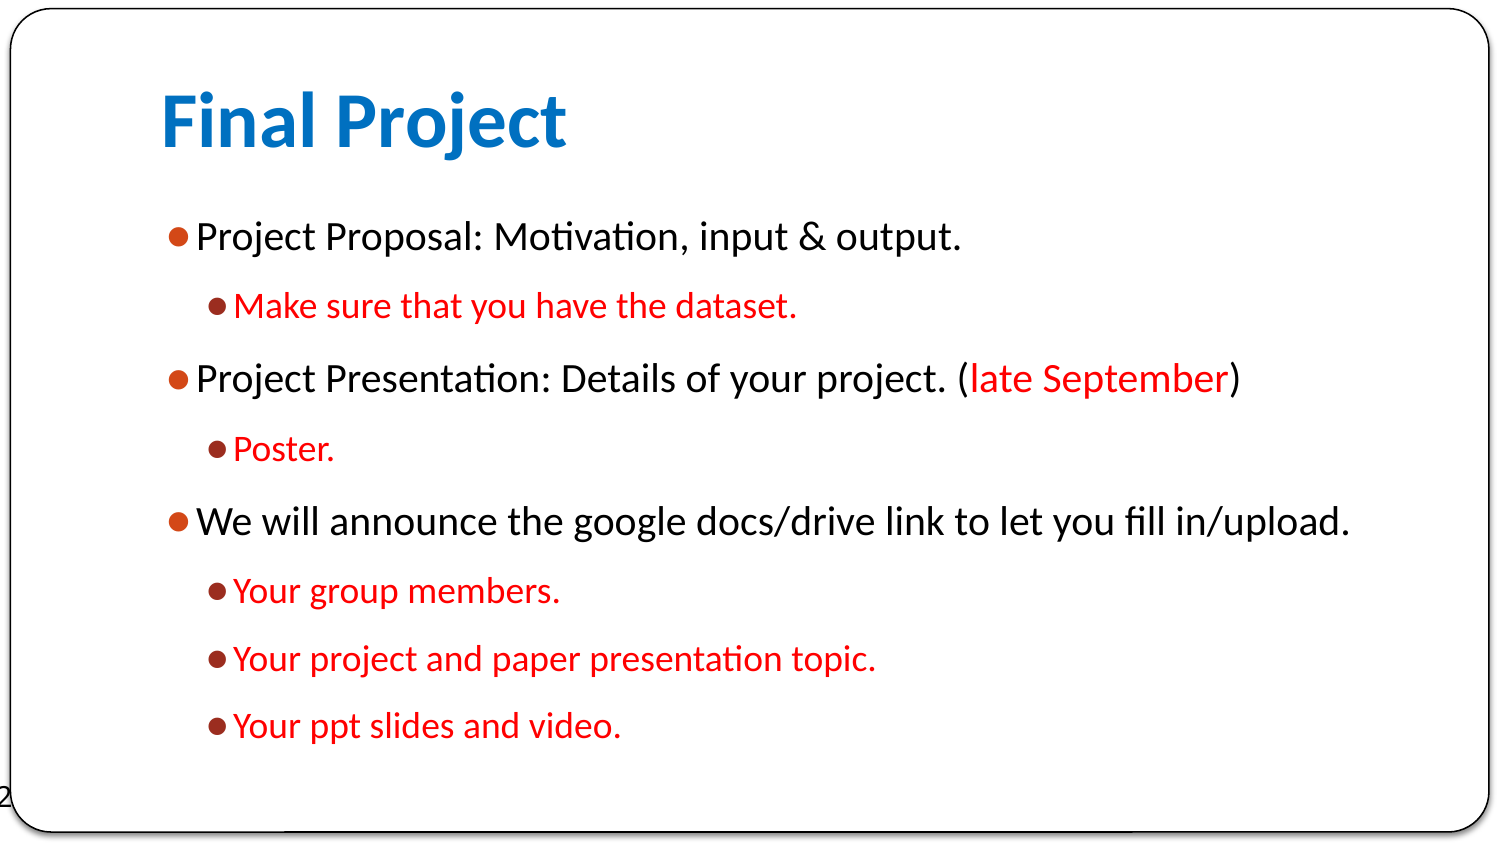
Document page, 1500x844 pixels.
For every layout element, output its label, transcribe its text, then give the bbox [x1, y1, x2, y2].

text_box Final Project [150, 33, 1425, 175]
text_box Project Proposal: Motivation, input & output. Make sure that you have the dataset. Project Presentation: Details of your project. (late September) Poster. We will announce the google docs/drive link to let you fill in/upload. Your group members. Your project and paper presentation topic. Your ppt slides and video. [150, 178, 1425, 810]
